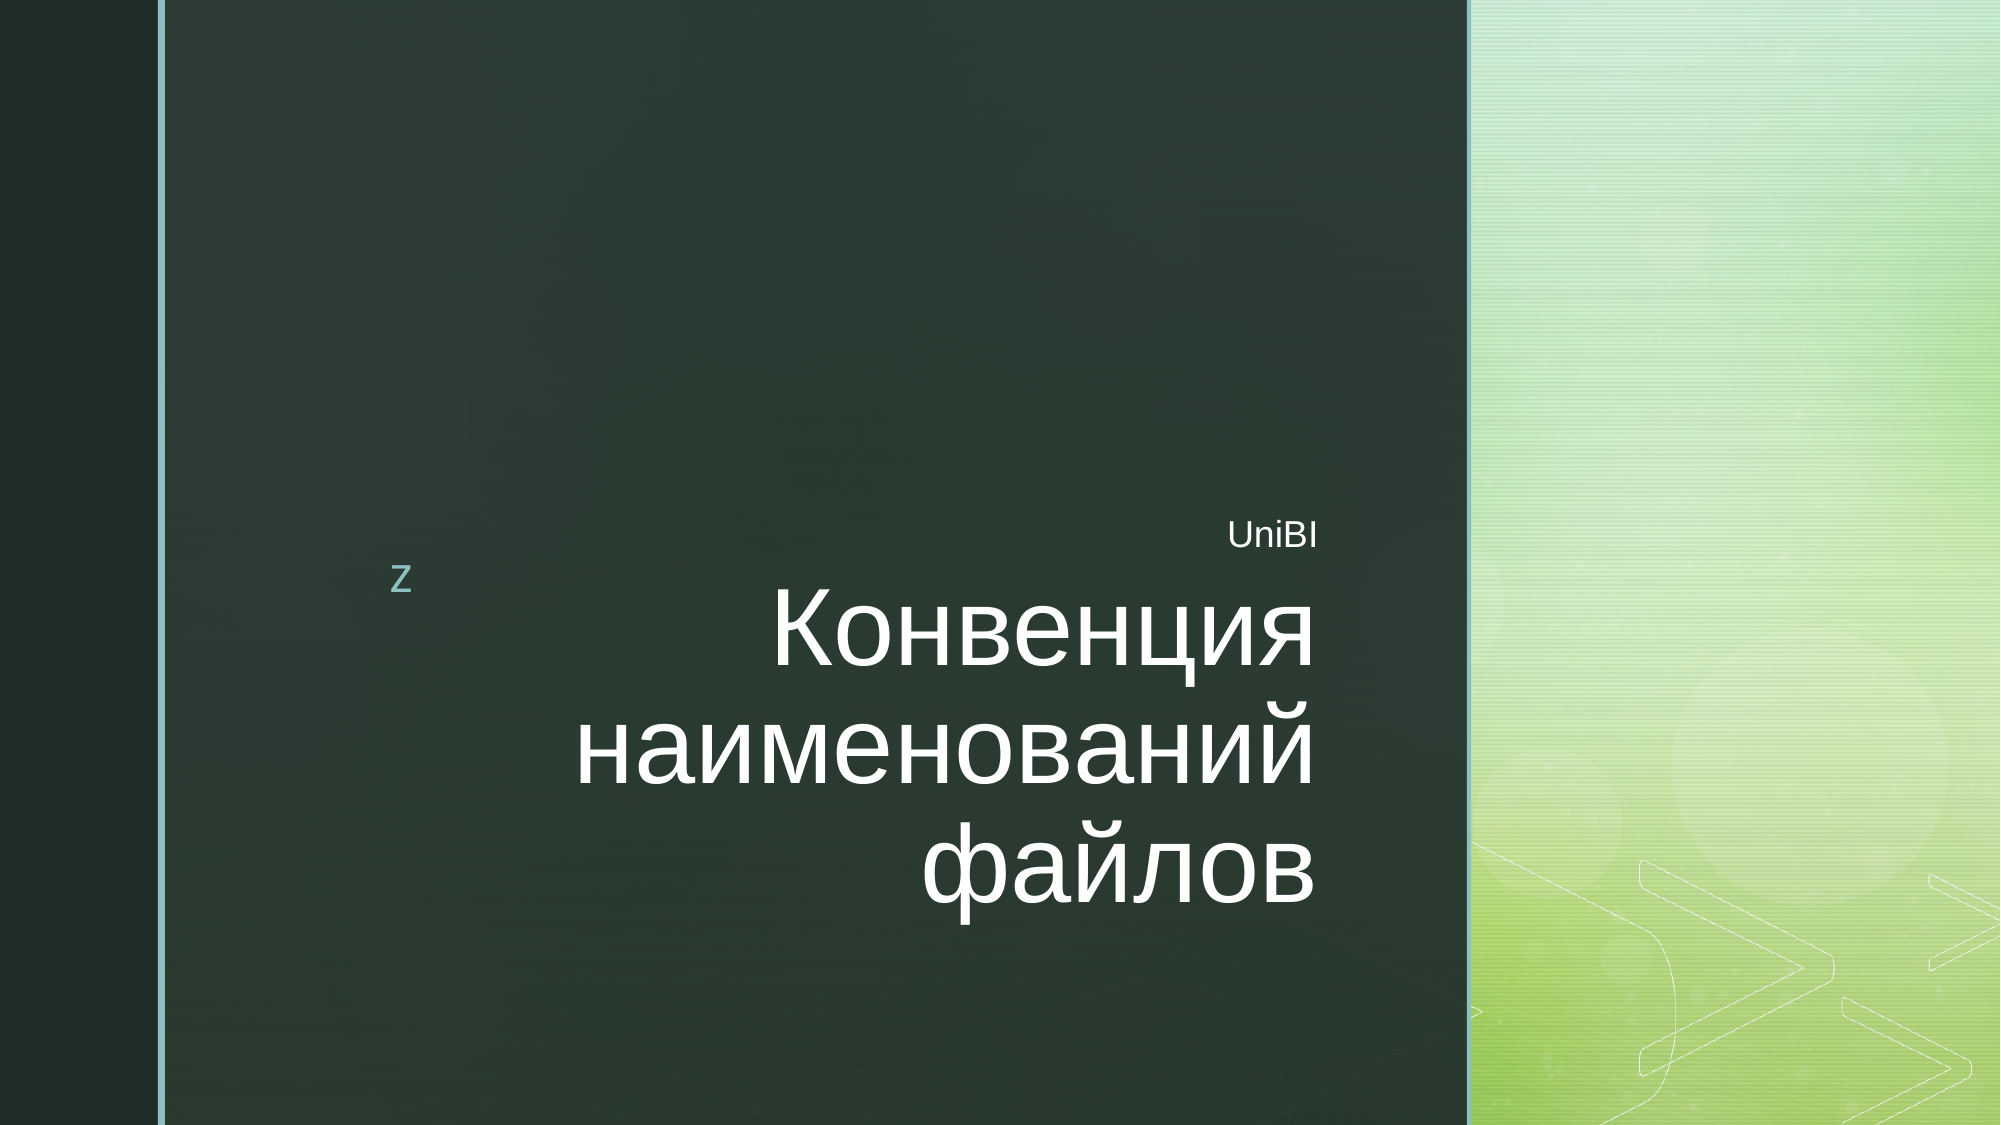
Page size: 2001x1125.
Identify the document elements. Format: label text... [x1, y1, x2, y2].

subtitle UniBI [454, 372, 1334, 563]
picture [1472, 0, 2001, 1125]
title Конвенция наименований файлов [428, 562, 1334, 935]
